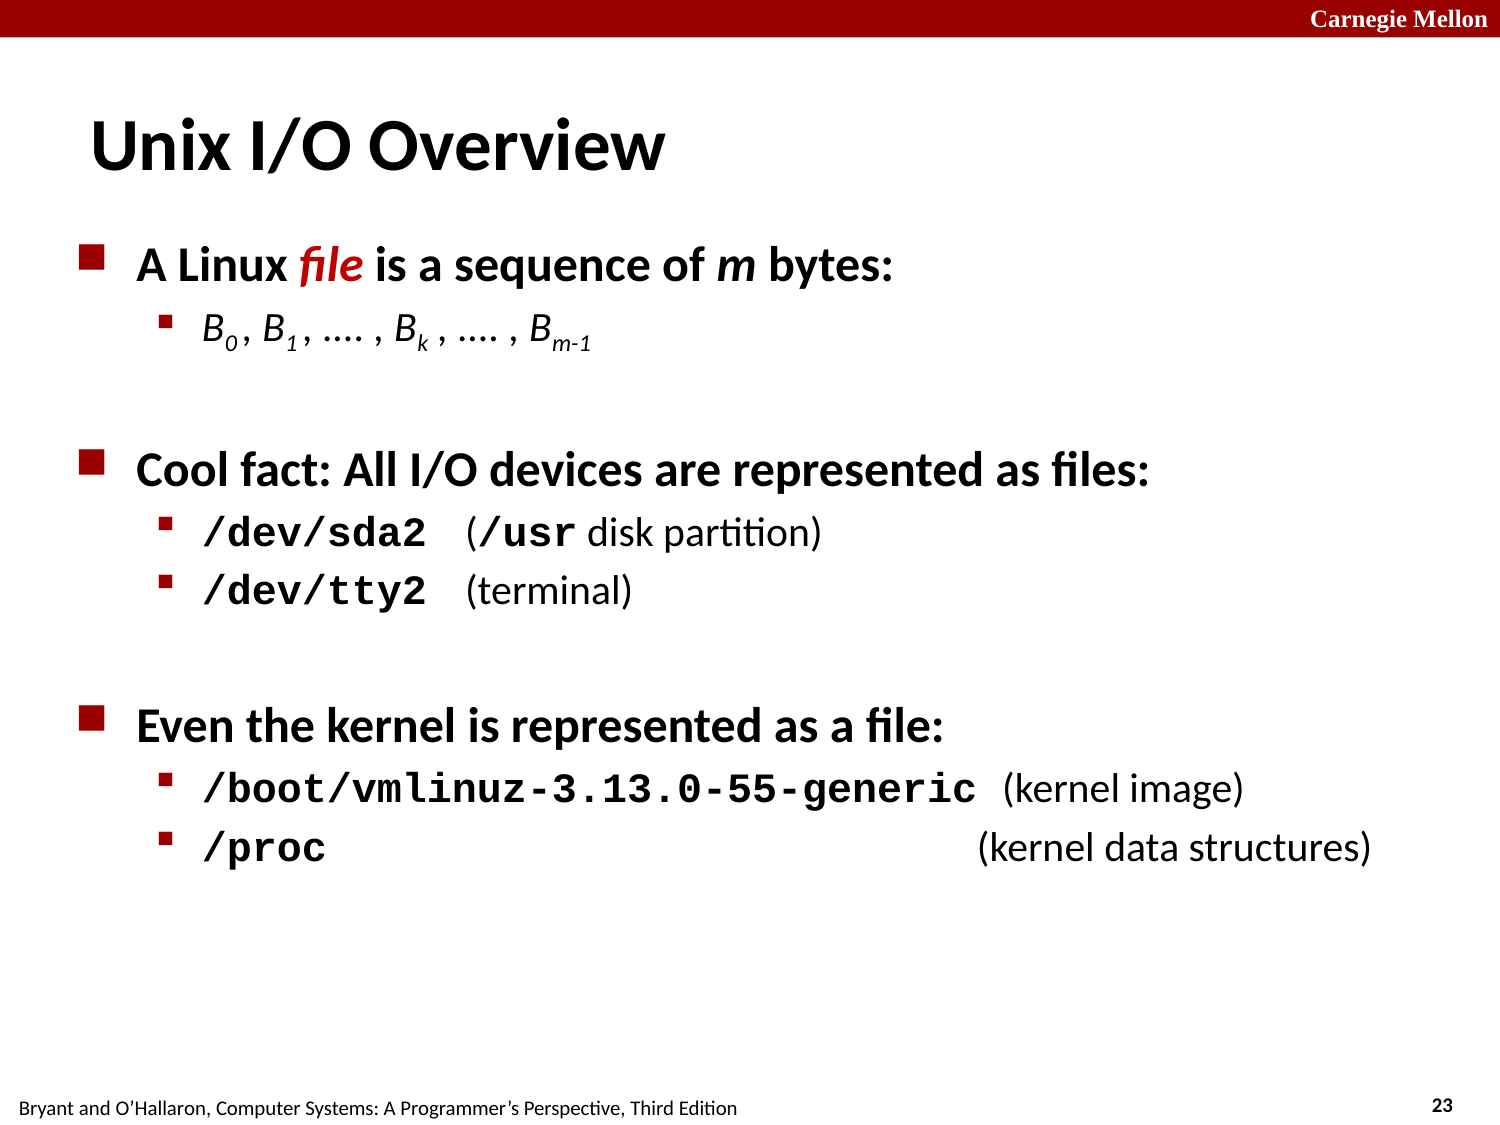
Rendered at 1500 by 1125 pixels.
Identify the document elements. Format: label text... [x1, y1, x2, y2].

list A Linux file is a sequence of m bytes: B0 , B1 , .... , Bk , .... , Bm-1 Cool fact: All I/O devices are represented as files: /dev/sda2 (/usr disk partition) /dev/tty2 (terminal) Even the kernel is represented as a file: /boot/vmlinuz-3.13.0-55-generic (kernel image) /proc (kernel data structures) [64, 223, 1488, 1040]
title Unix I/O Overview [74, 93, 888, 188]
